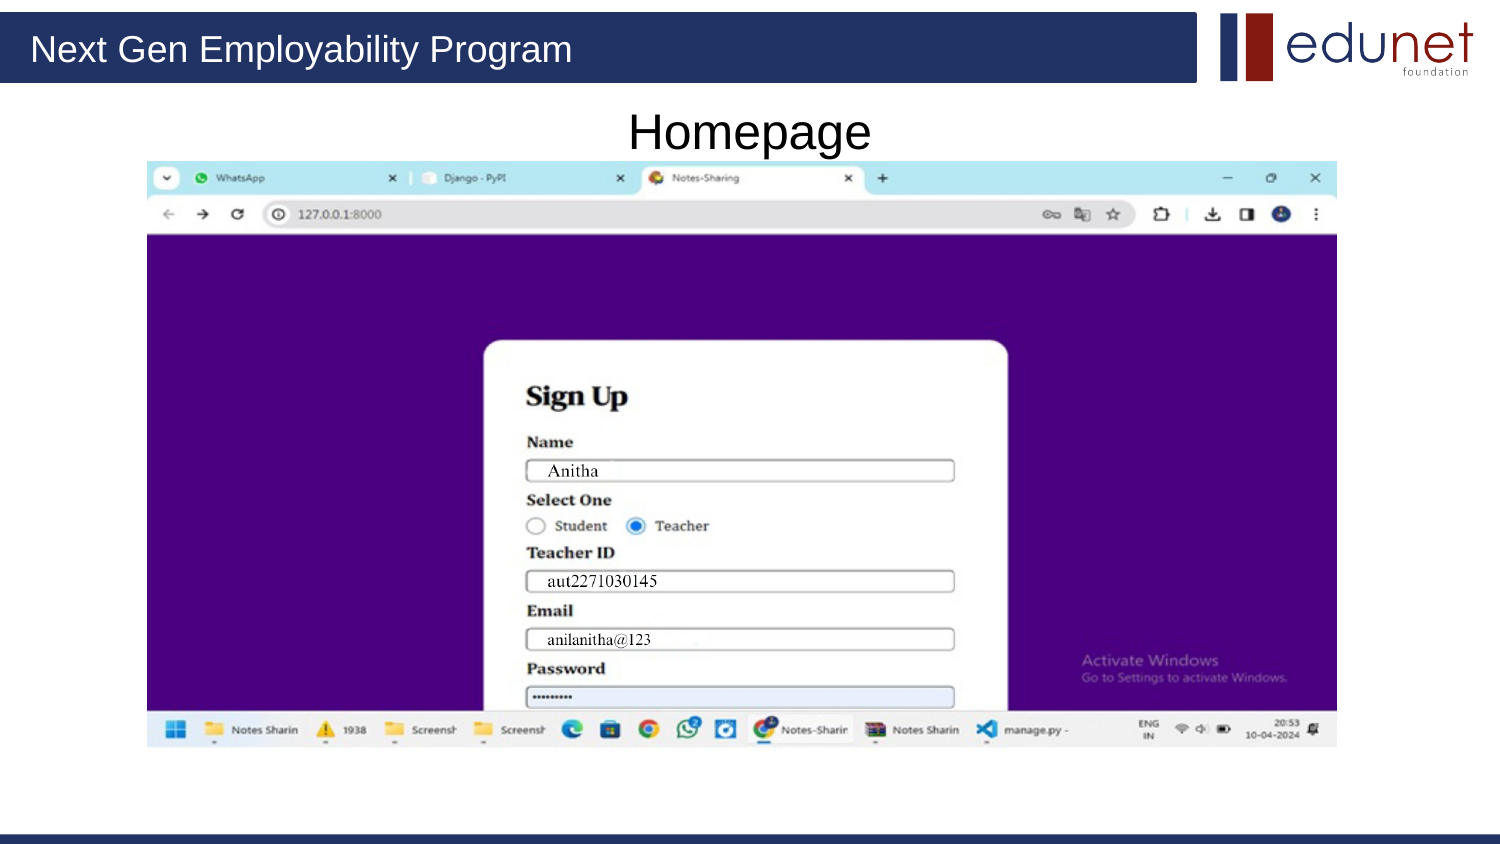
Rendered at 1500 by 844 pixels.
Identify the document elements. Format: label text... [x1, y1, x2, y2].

title Homepage [25, 100, 1475, 175]
picture [147, 161, 1337, 813]
picture [1279, 14, 1482, 83]
